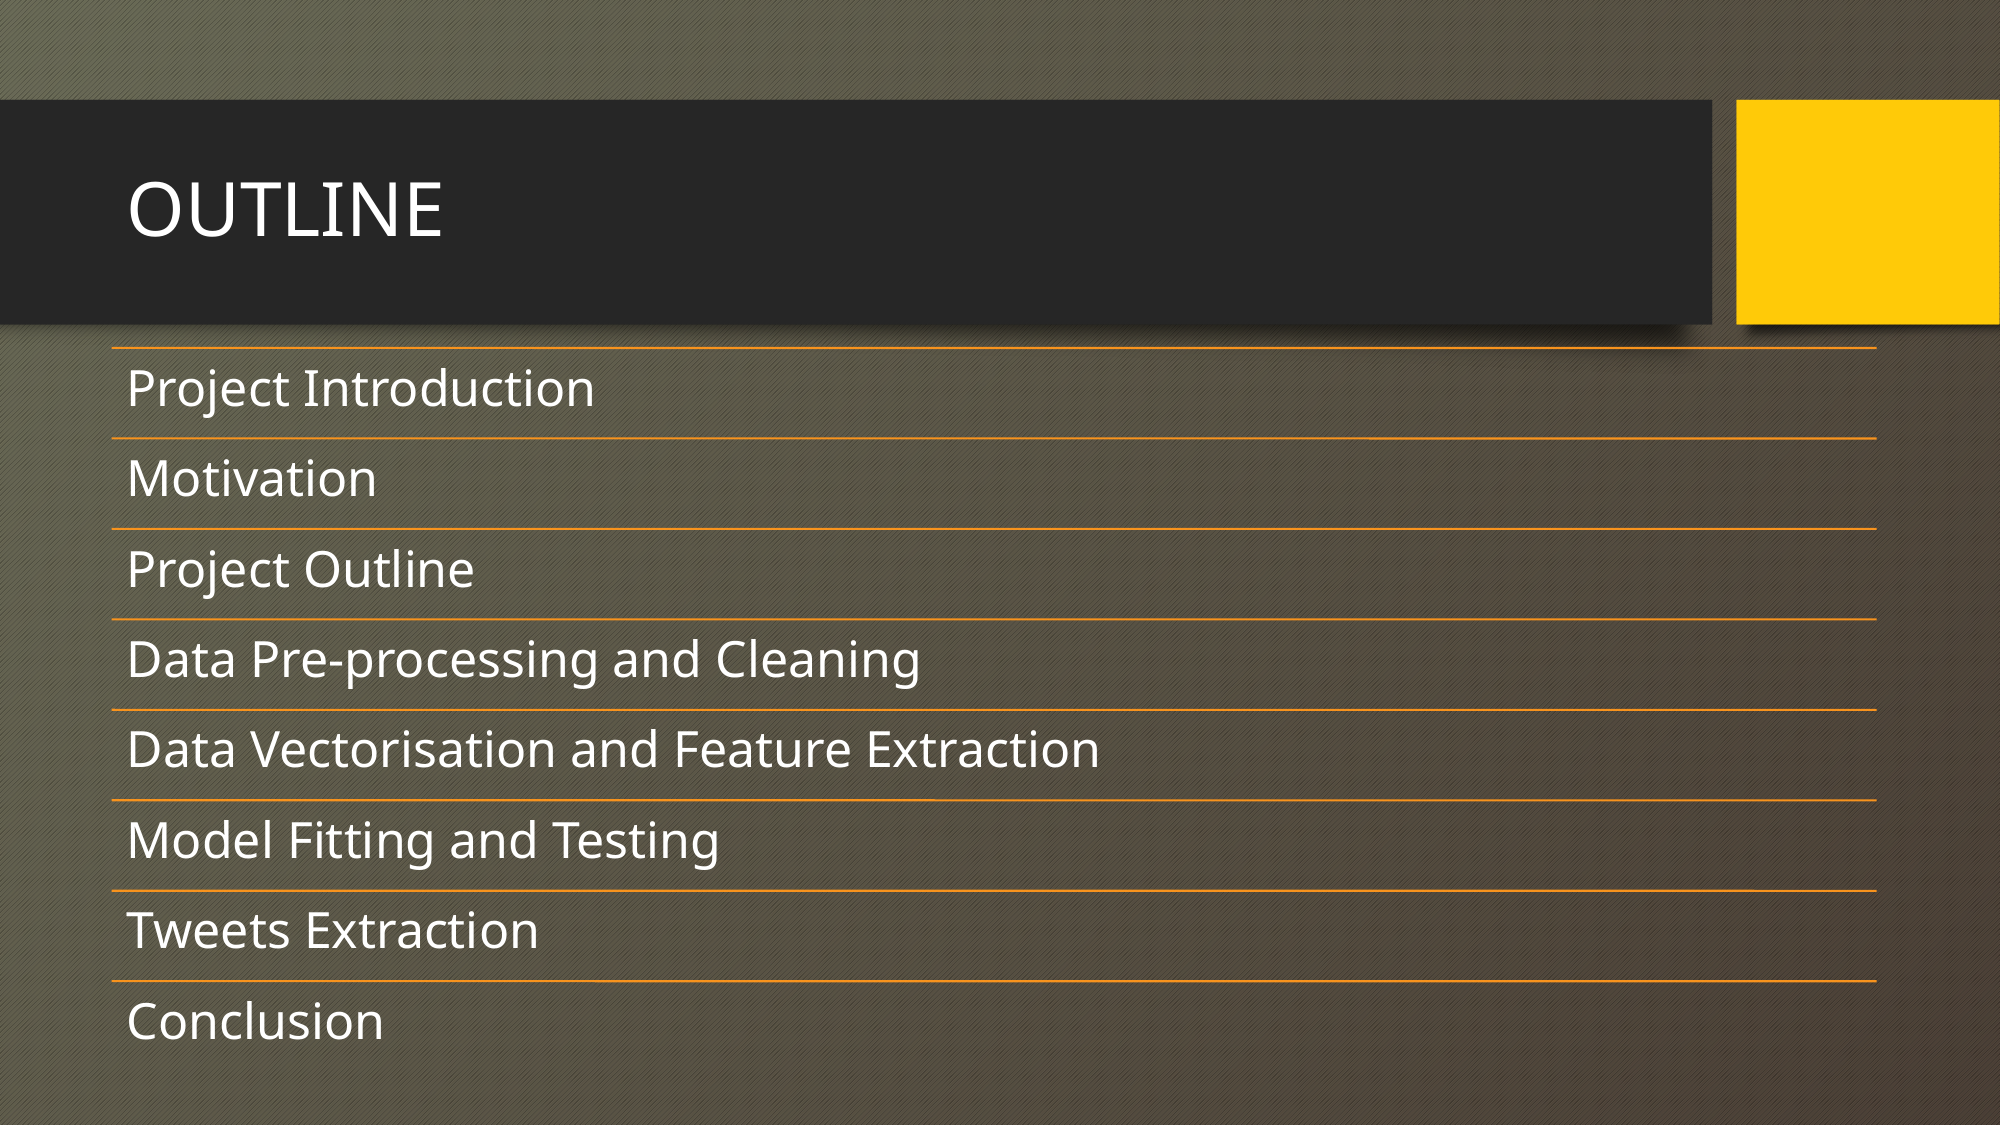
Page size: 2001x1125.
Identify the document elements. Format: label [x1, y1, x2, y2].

picture [0, 0, 2000, 1125]
text_box [111, 347, 1877, 1072]
